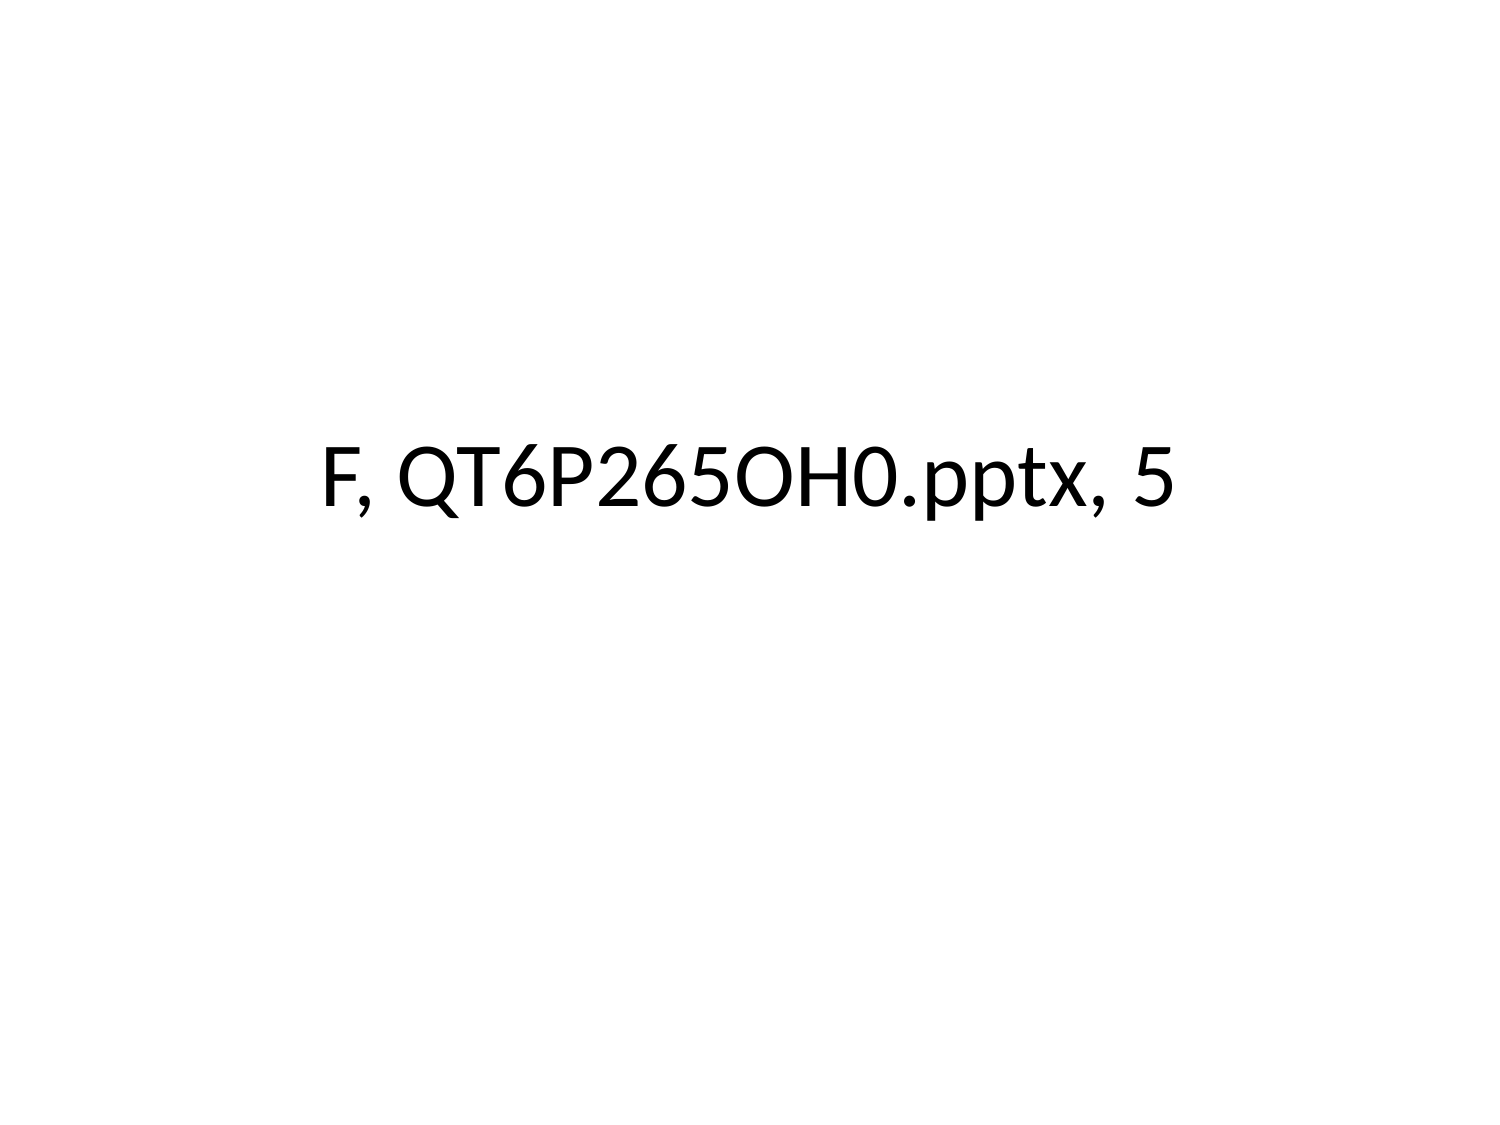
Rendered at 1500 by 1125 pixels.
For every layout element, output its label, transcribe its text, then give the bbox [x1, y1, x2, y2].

title F, QT6P265OH0.pptx, 5 [112, 349, 1388, 591]
